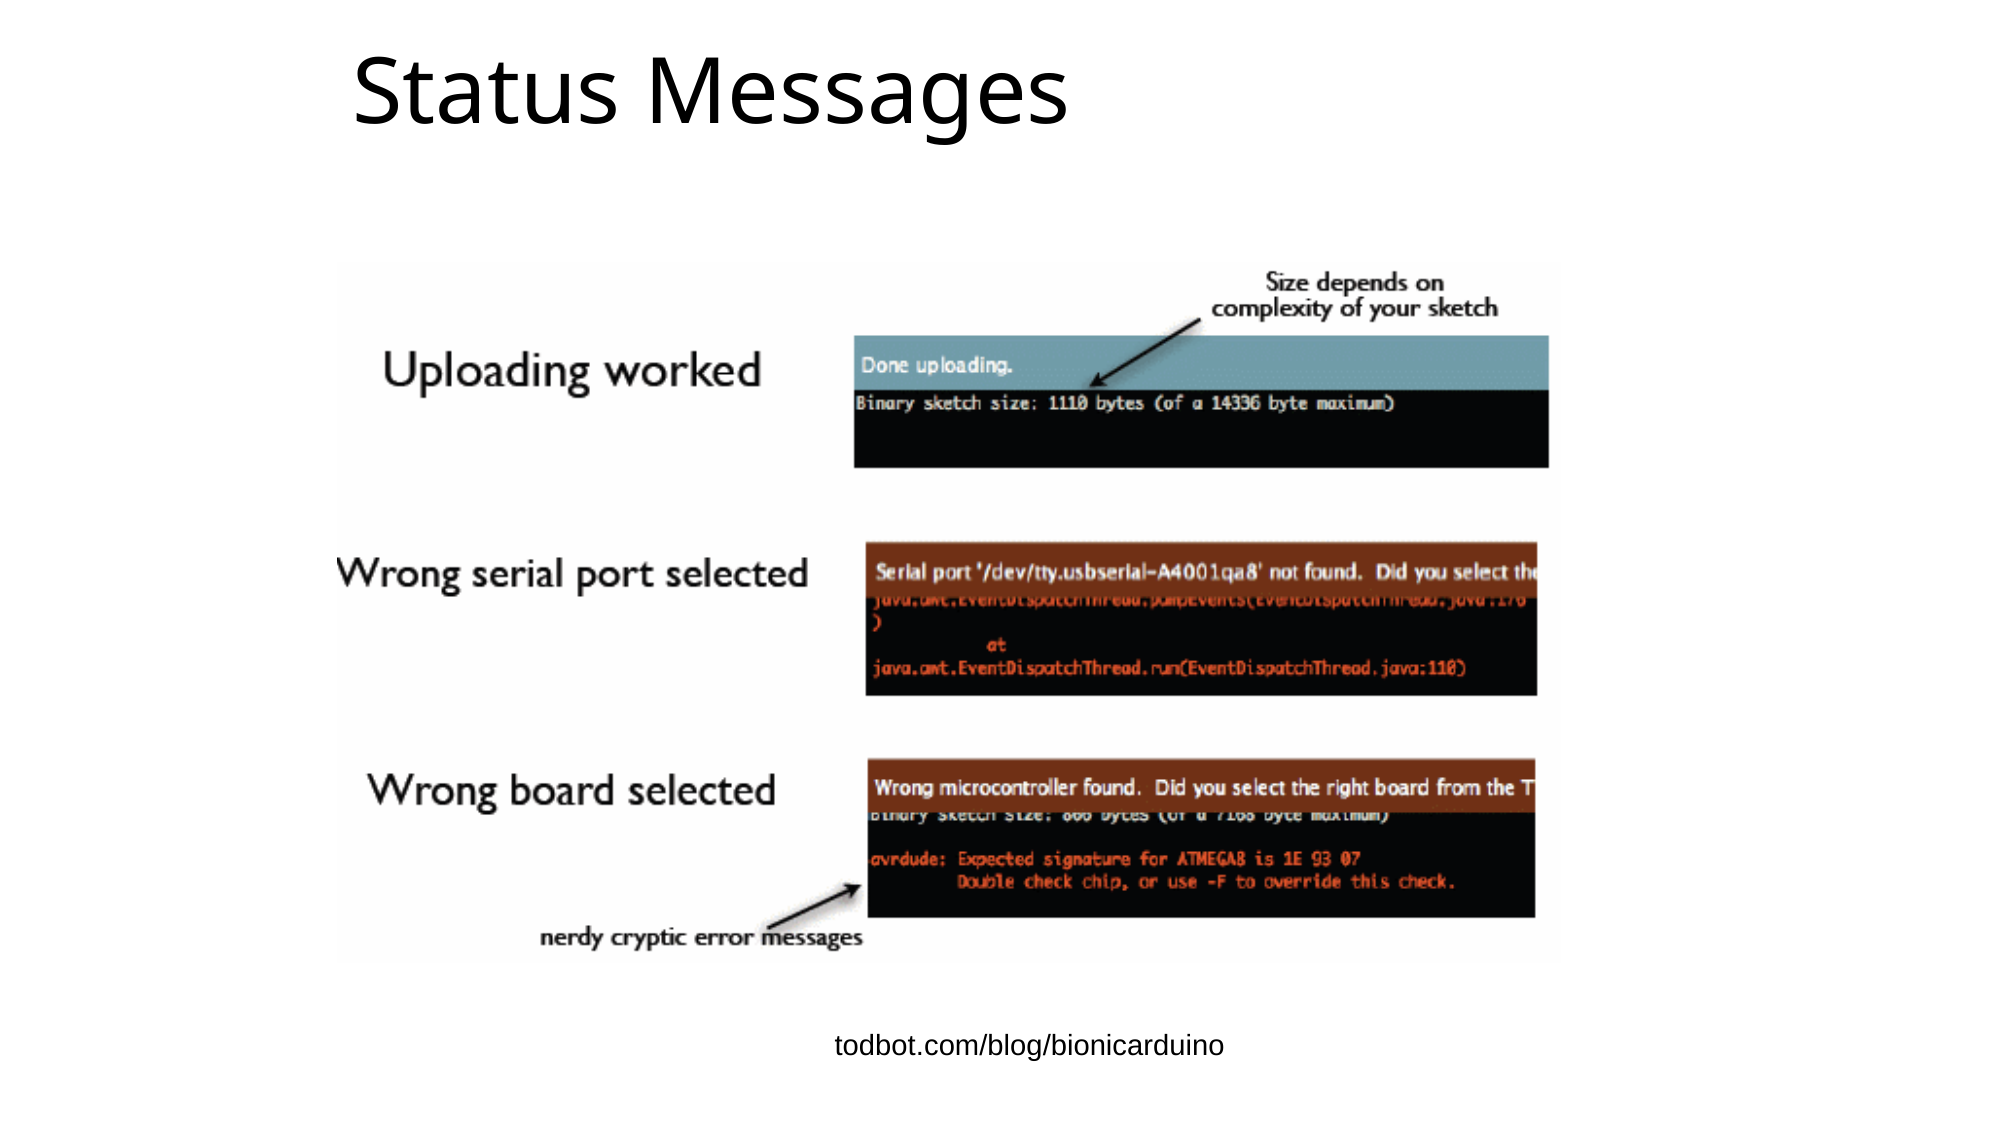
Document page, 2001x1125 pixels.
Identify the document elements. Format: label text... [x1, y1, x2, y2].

picture [337, 262, 1561, 963]
title Status Messages [337, 0, 1688, 188]
text_box todbot.com/blog/bionicarduino [819, 1019, 1241, 1069]
